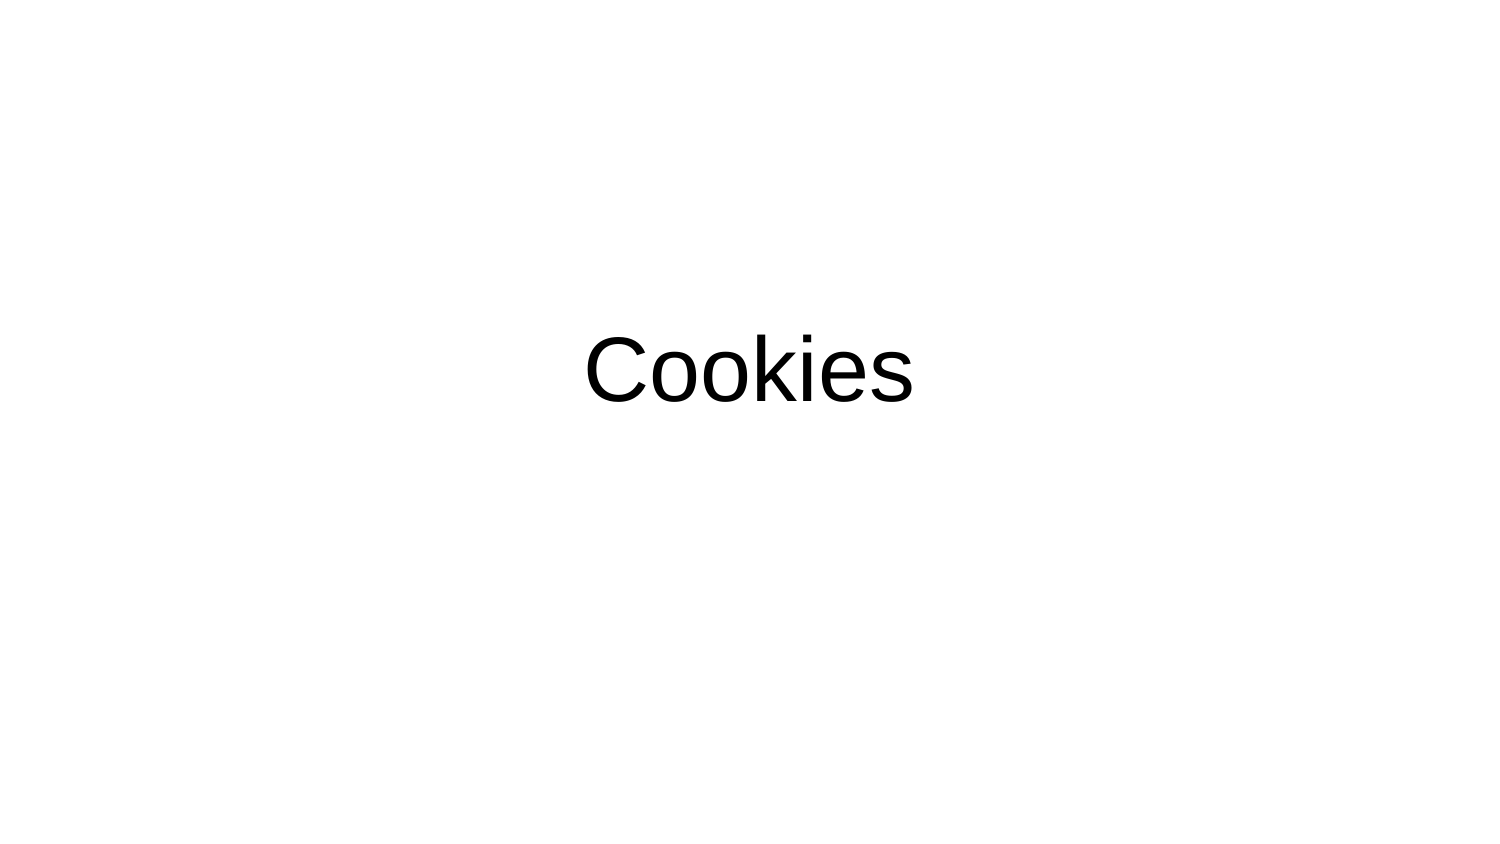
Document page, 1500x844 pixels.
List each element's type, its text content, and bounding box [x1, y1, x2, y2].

title Cookies [74, 304, 1425, 445]
